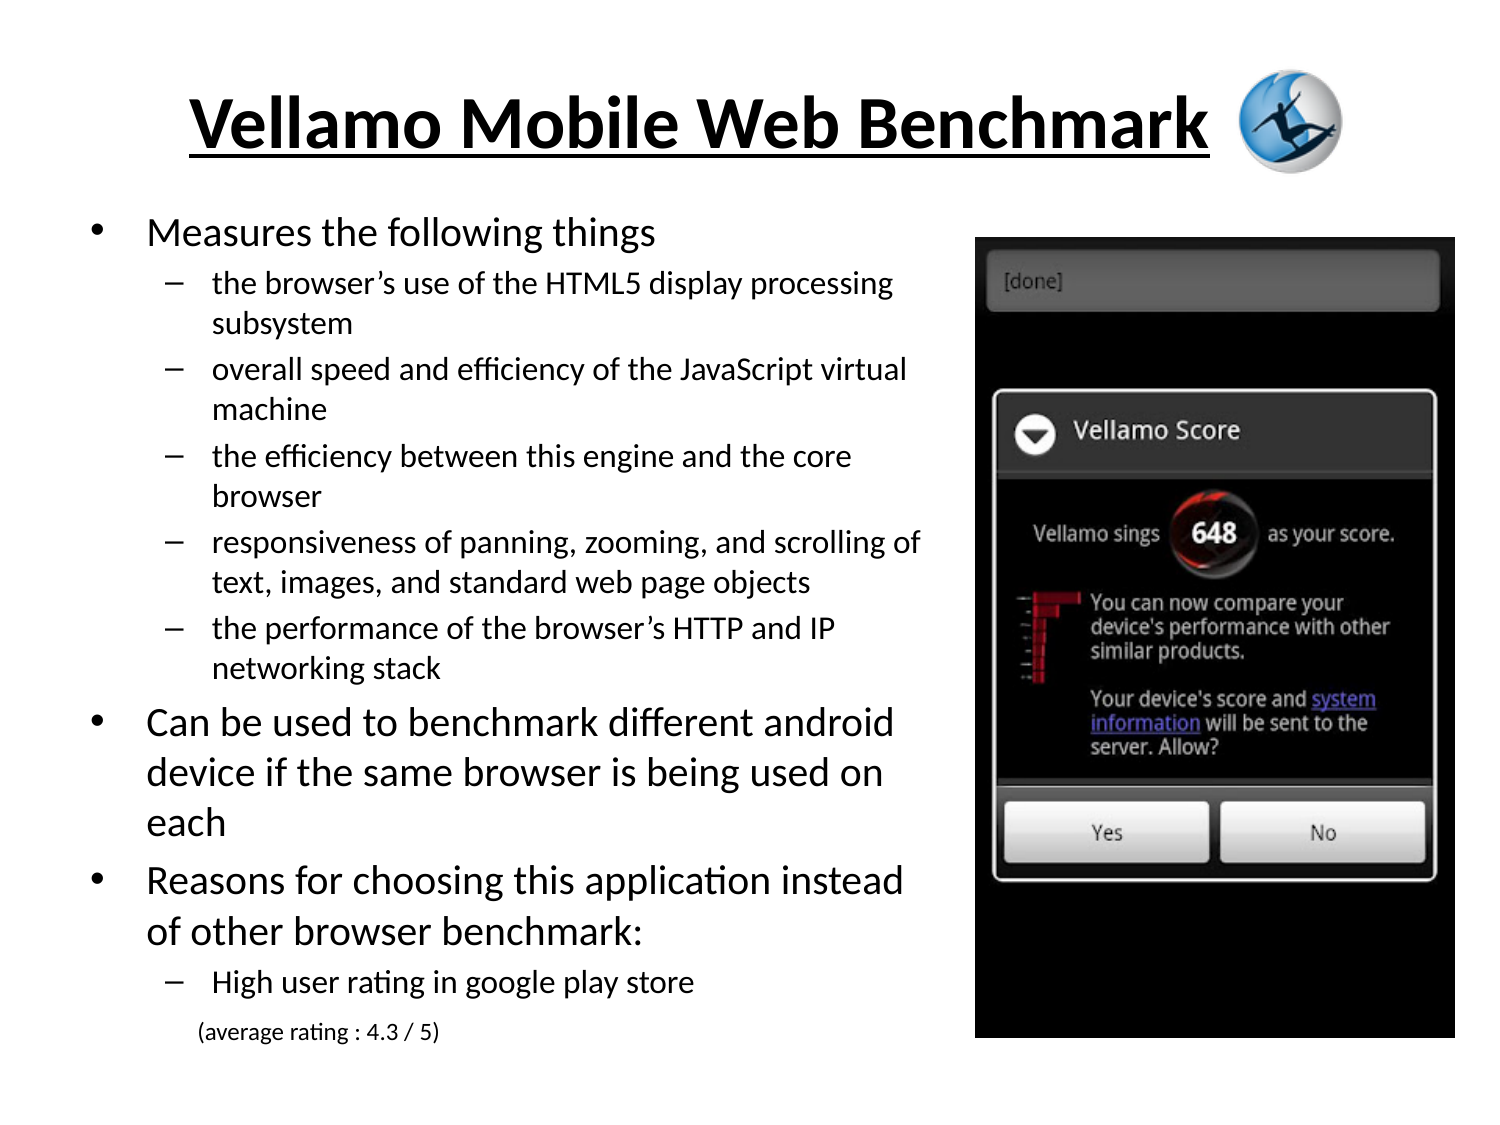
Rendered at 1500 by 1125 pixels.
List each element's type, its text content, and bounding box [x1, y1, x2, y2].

title Vellamo Mobile Web Benchmark [24, 24, 1375, 213]
picture [1229, 60, 1353, 183]
picture [974, 237, 1455, 1038]
list Measures the following things the browser’s use of the HTML5 display processing subsystem overall speed and efficiency of the JavaScript virtual machine the efficiency between this engine and the core browser responsiveness of panning, zooming, and scrolling of text, images, and standard web page objects the performance of the browser’s HTTP and IP networking stack Can be used to benchmark different android device if the same browser is being used on each Reasons for choosing this application instead of other browser benchmark: High user rating in google play store (average rating : 4.3 / 5) [75, 196, 950, 1060]
